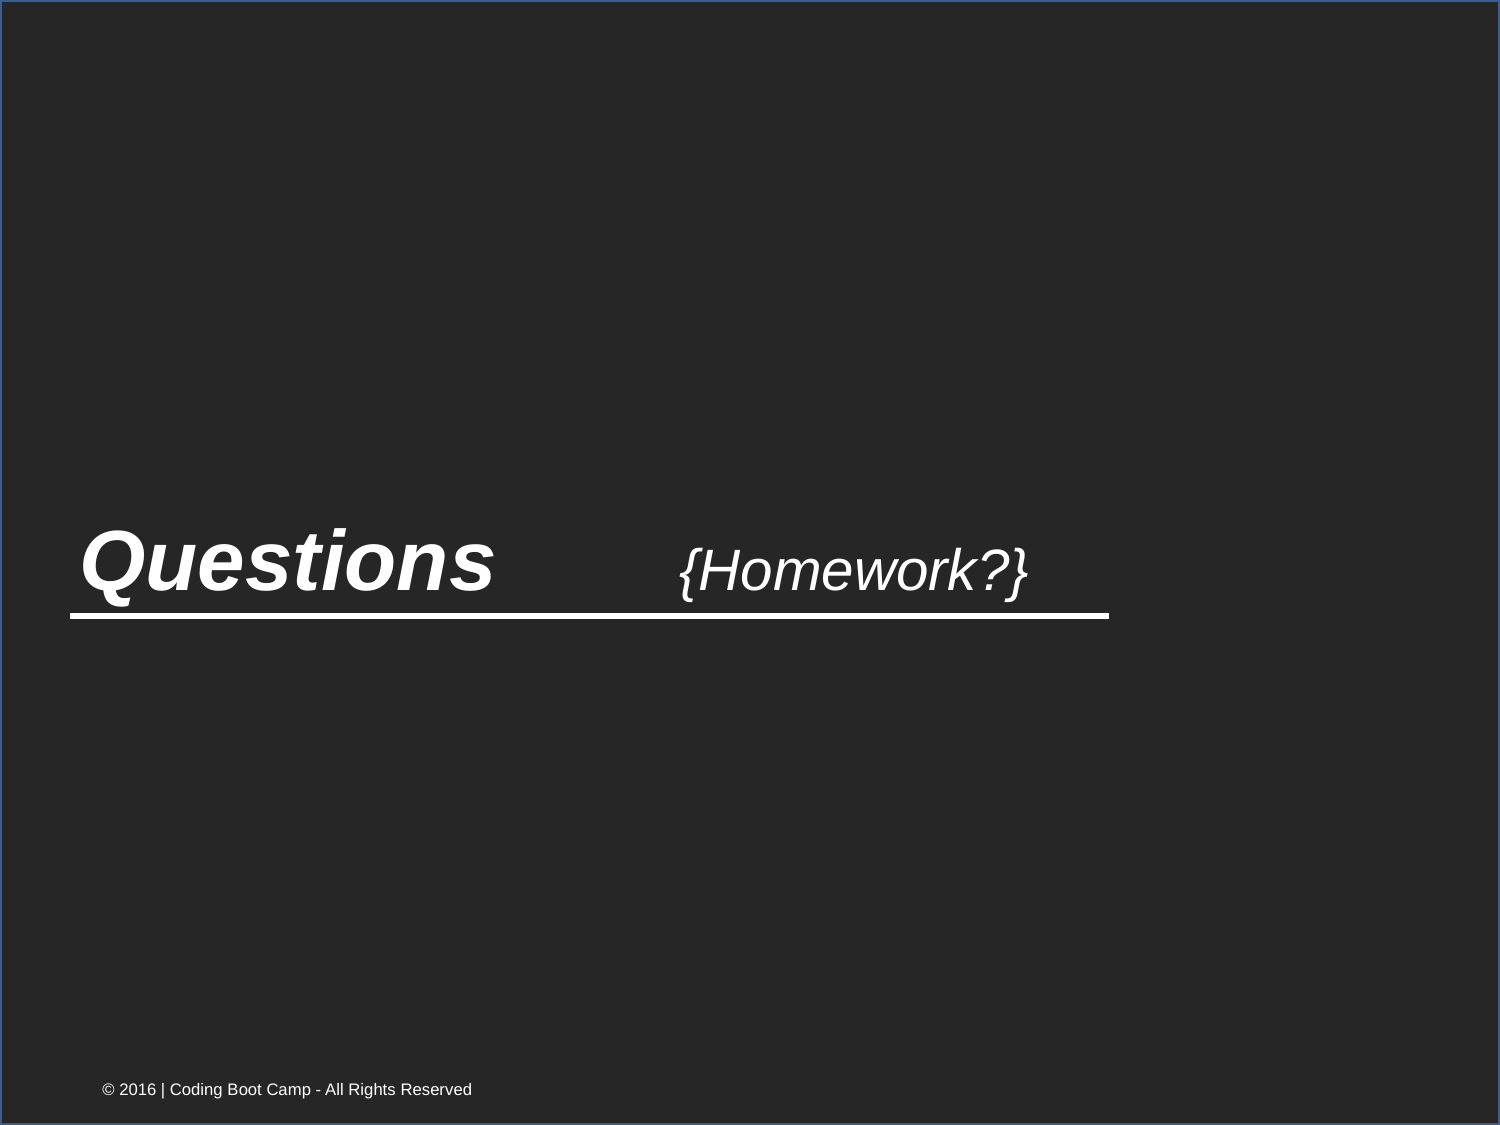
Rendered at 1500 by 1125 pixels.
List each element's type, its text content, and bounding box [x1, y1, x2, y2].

title Questions {Homework?} [64, 484, 1415, 628]
